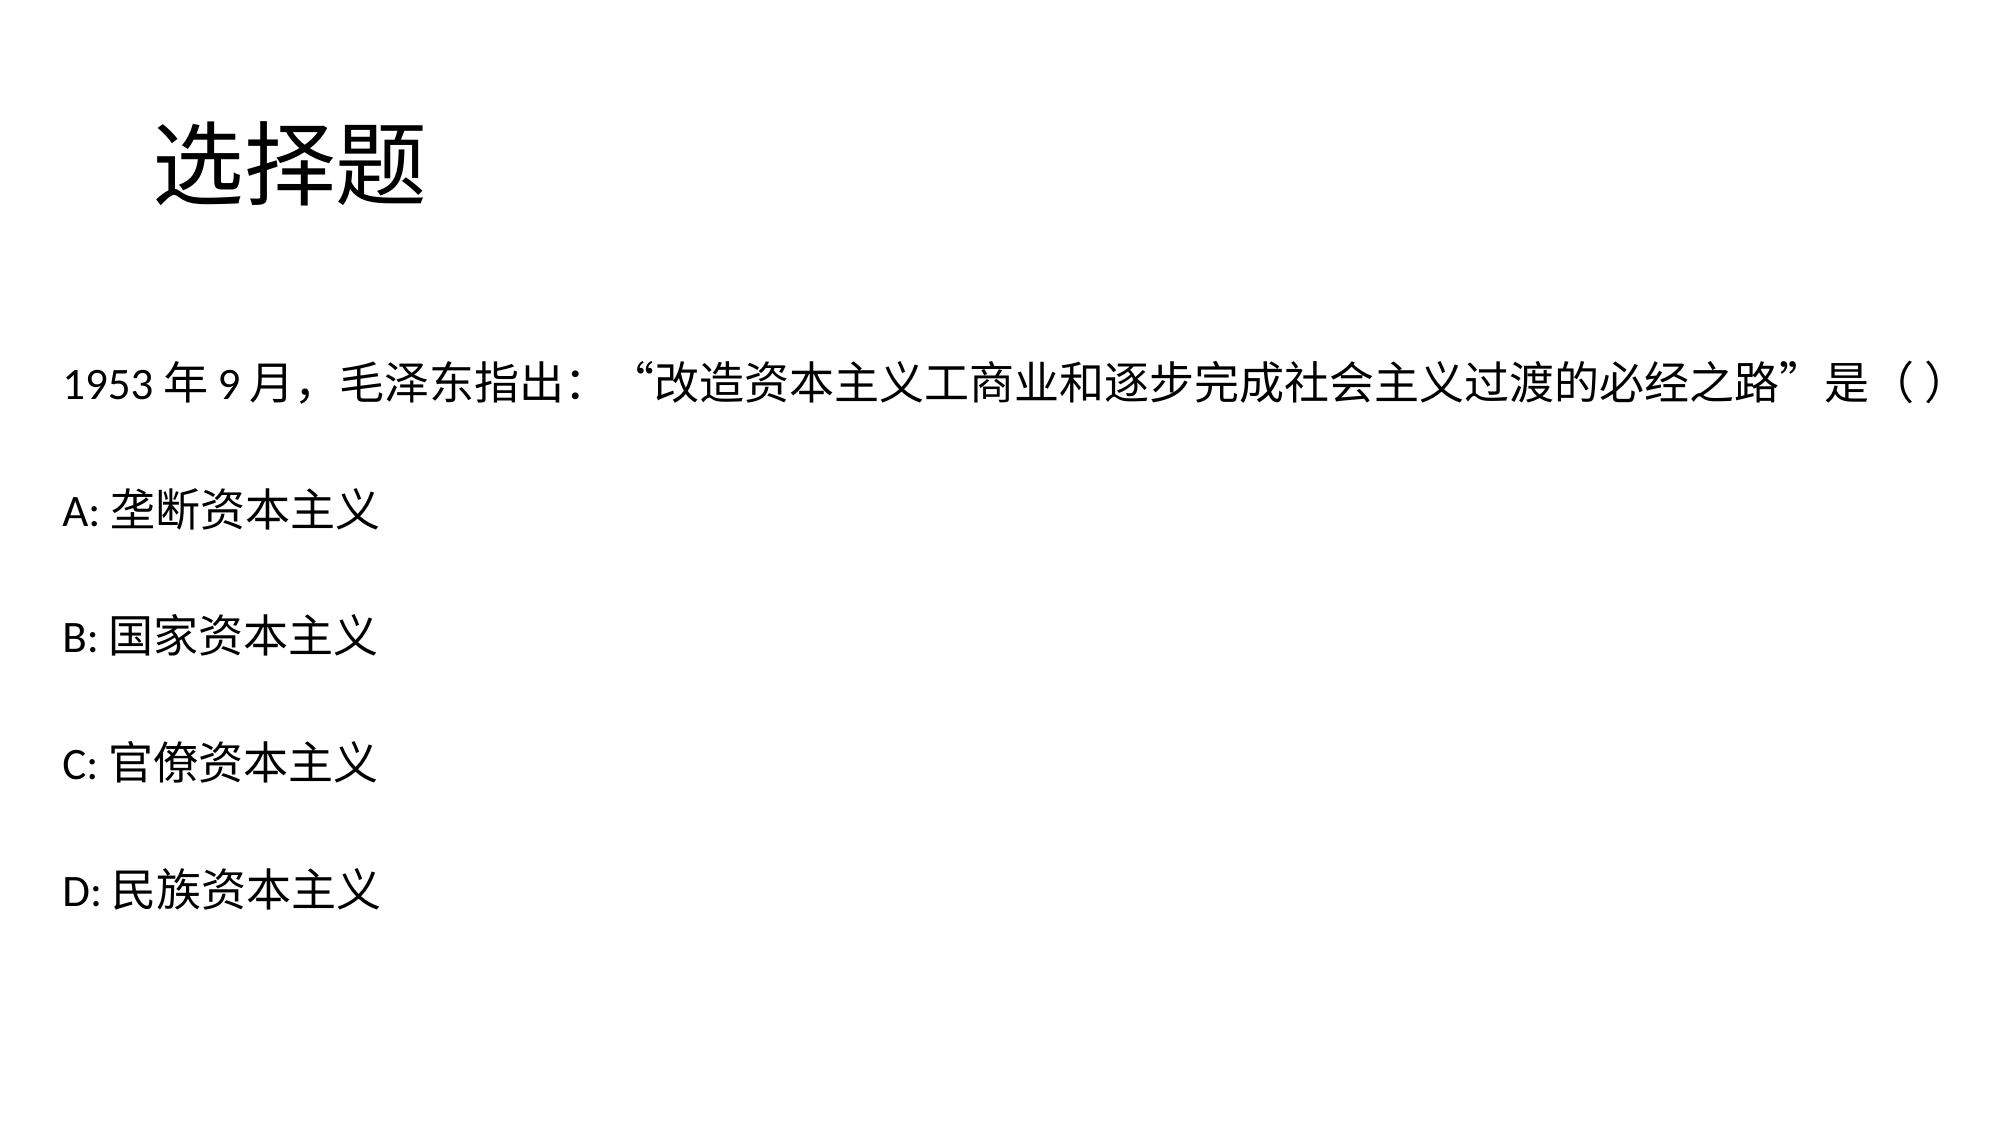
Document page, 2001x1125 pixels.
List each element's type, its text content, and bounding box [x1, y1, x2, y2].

list 1953年9月，毛泽东指出：“改造资本主义工商业和逐步完成社会主义过渡的必经之路”是（ ） A:垄断资本主义 B:国家资本主义 C:官僚资本主义 D:民族资本主义 [47, 292, 1988, 1014]
title 选择题 [137, 59, 1863, 278]
